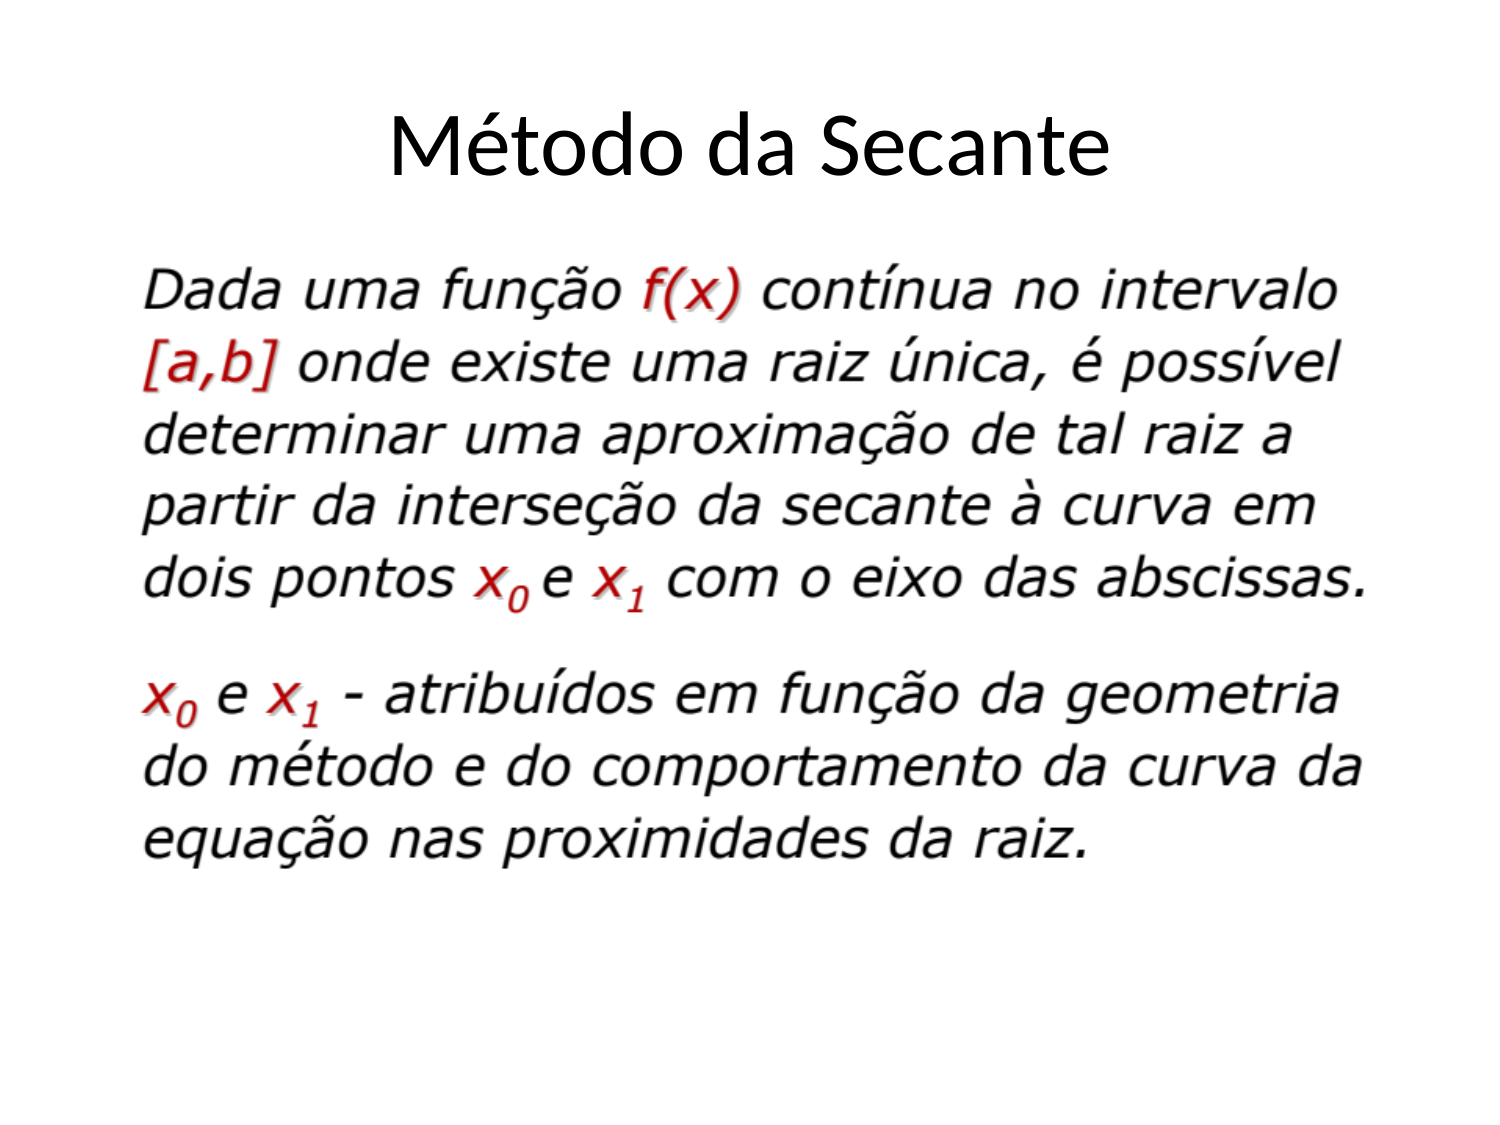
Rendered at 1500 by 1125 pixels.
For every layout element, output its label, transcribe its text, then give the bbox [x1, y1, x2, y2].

title Método da Secante [75, 45, 1425, 233]
picture [133, 253, 1367, 869]
